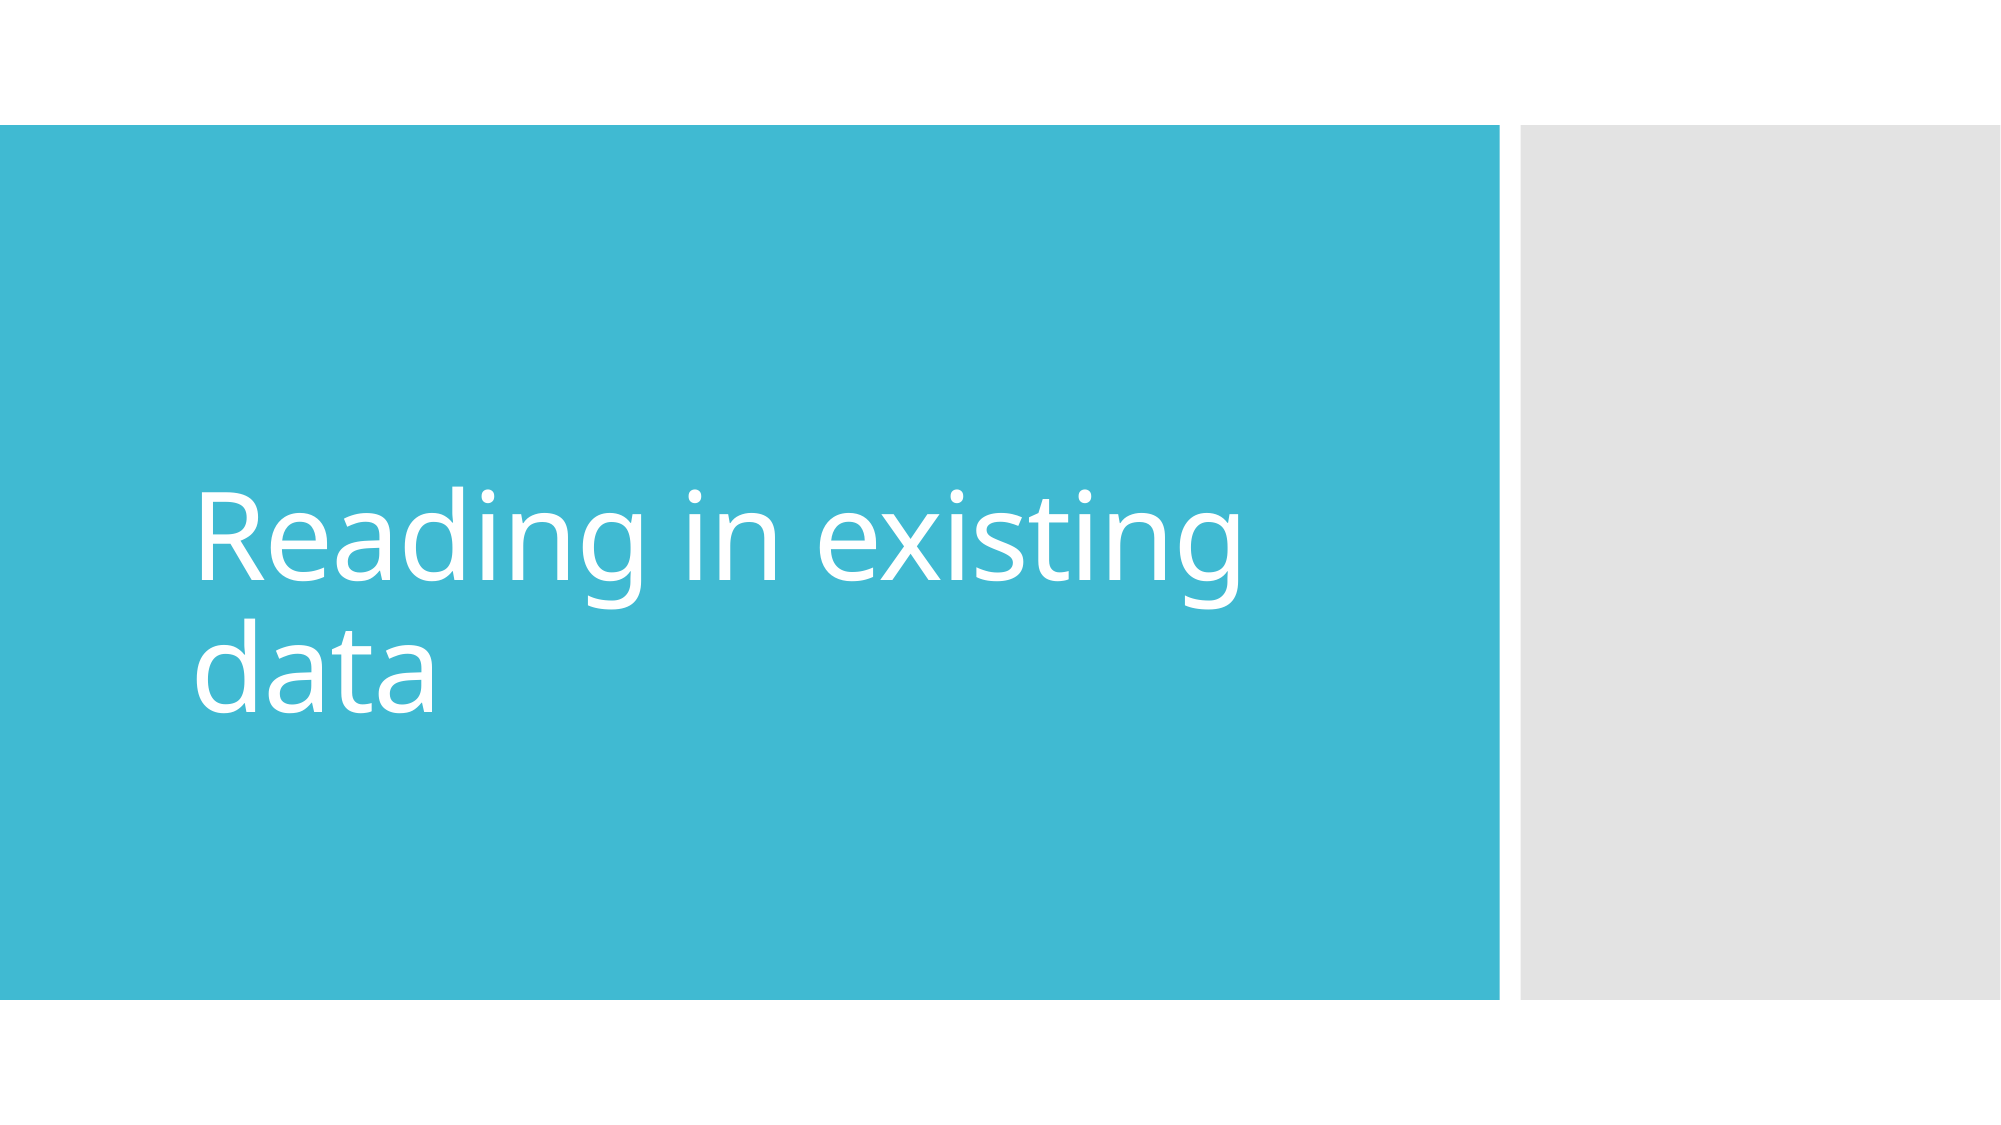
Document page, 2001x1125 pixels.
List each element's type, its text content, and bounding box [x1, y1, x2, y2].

title Reading in existing data [175, 213, 1376, 747]
